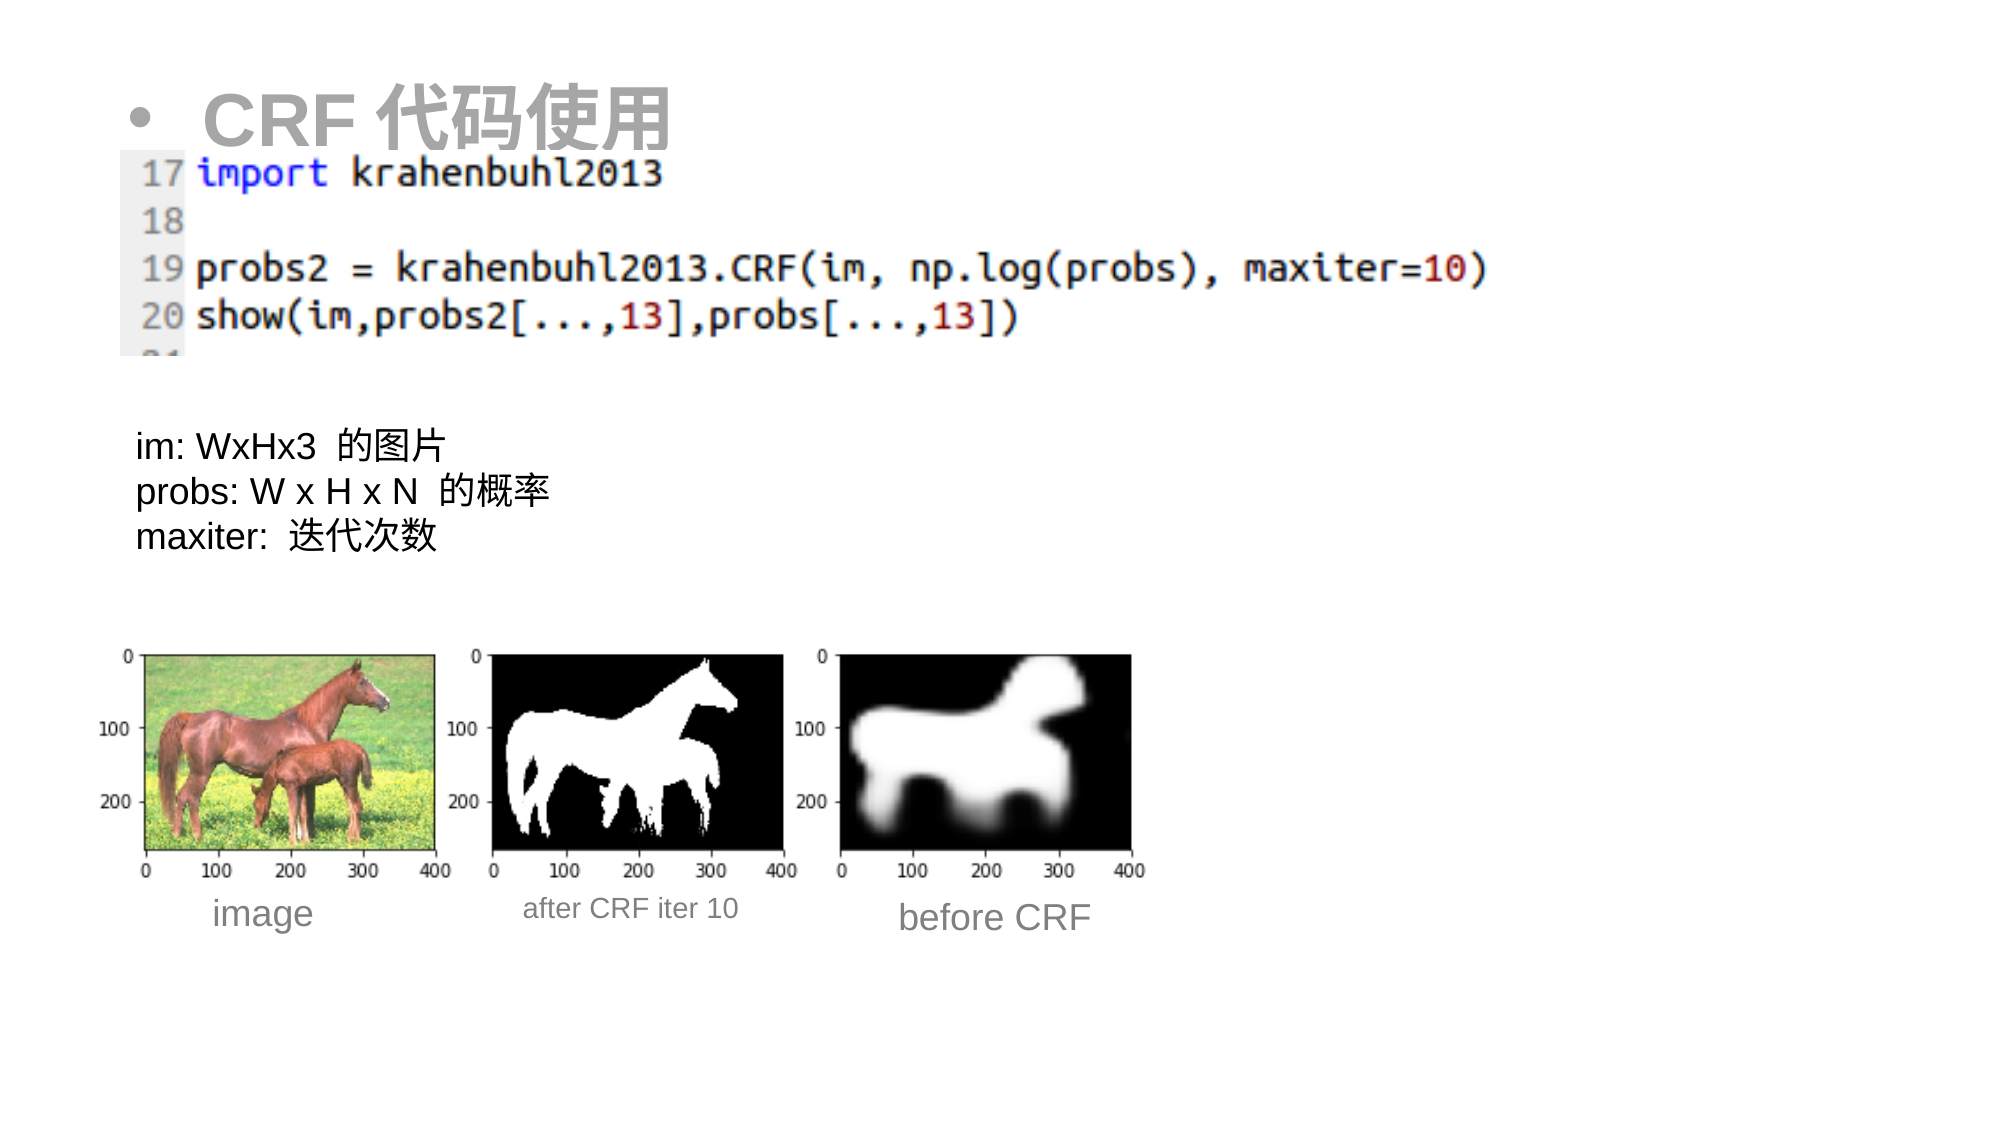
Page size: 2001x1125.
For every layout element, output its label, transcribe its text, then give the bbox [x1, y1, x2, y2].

picture [120, 150, 1540, 356]
picture [86, 637, 1160, 892]
text_box after CRF iter 10 [507, 892, 812, 932]
text_box before CRF [883, 892, 1117, 945]
text_box image [197, 892, 376, 942]
text_box CRF代码使用 [113, 63, 690, 169]
text_box im: WxHx3 的图片 probs: W x H x N 的概率 maxiter: 迭代次数 [120, 414, 583, 564]
